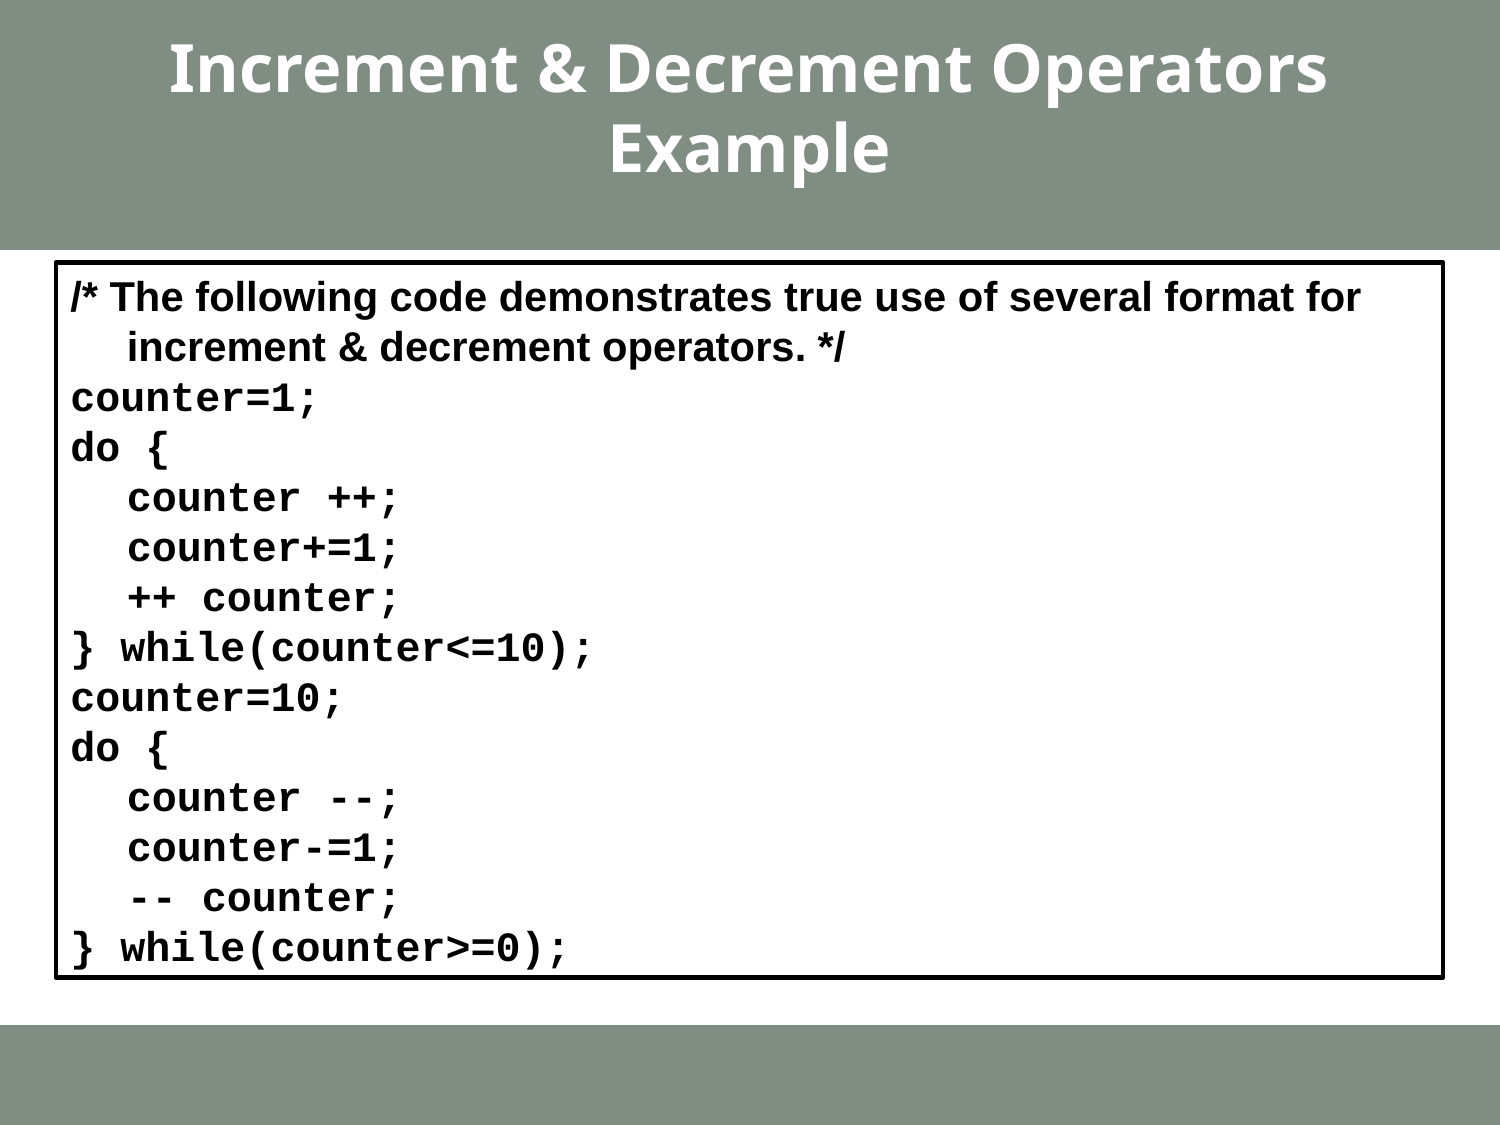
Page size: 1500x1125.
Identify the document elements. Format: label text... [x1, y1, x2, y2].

text_box /* The following code demonstrates true use of several format for increment & decrement operators. */ counter=1; do { counter ++; counter+=1; ++ counter; } while(counter<=10); counter=10; do { counter --; counter-=1; -- counter; } while(counter>=0); [54, 260, 1445, 980]
title Increment & Decrement Operators Example [86, 24, 1412, 188]
